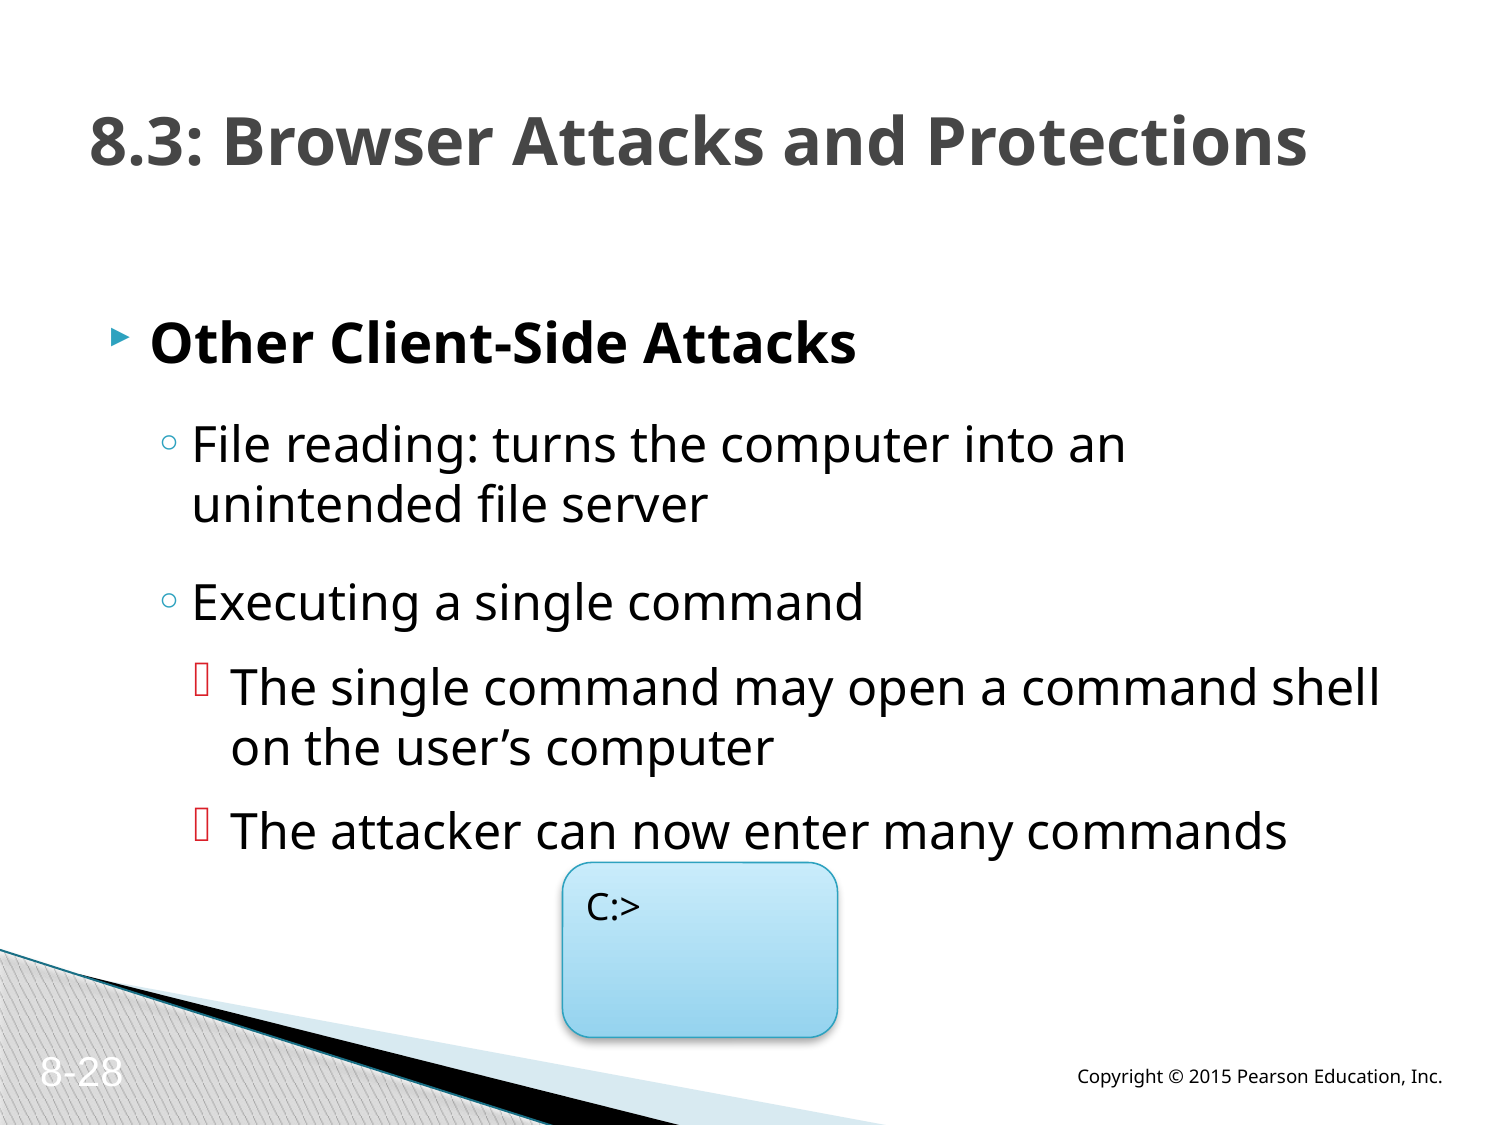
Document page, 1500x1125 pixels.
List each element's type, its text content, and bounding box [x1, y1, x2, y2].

text_box C:> [561, 861, 839, 1039]
title 8.3: Browser Attacks and Protections [75, 45, 1425, 233]
slide_number 8-28 [24, 1037, 173, 1098]
list Other Client-Side Attacks File reading: turns the computer into an unintended file server Executing a single command The single command may open a command shell on the user’s computer The attacker can now enter many commands [75, 299, 1425, 986]
